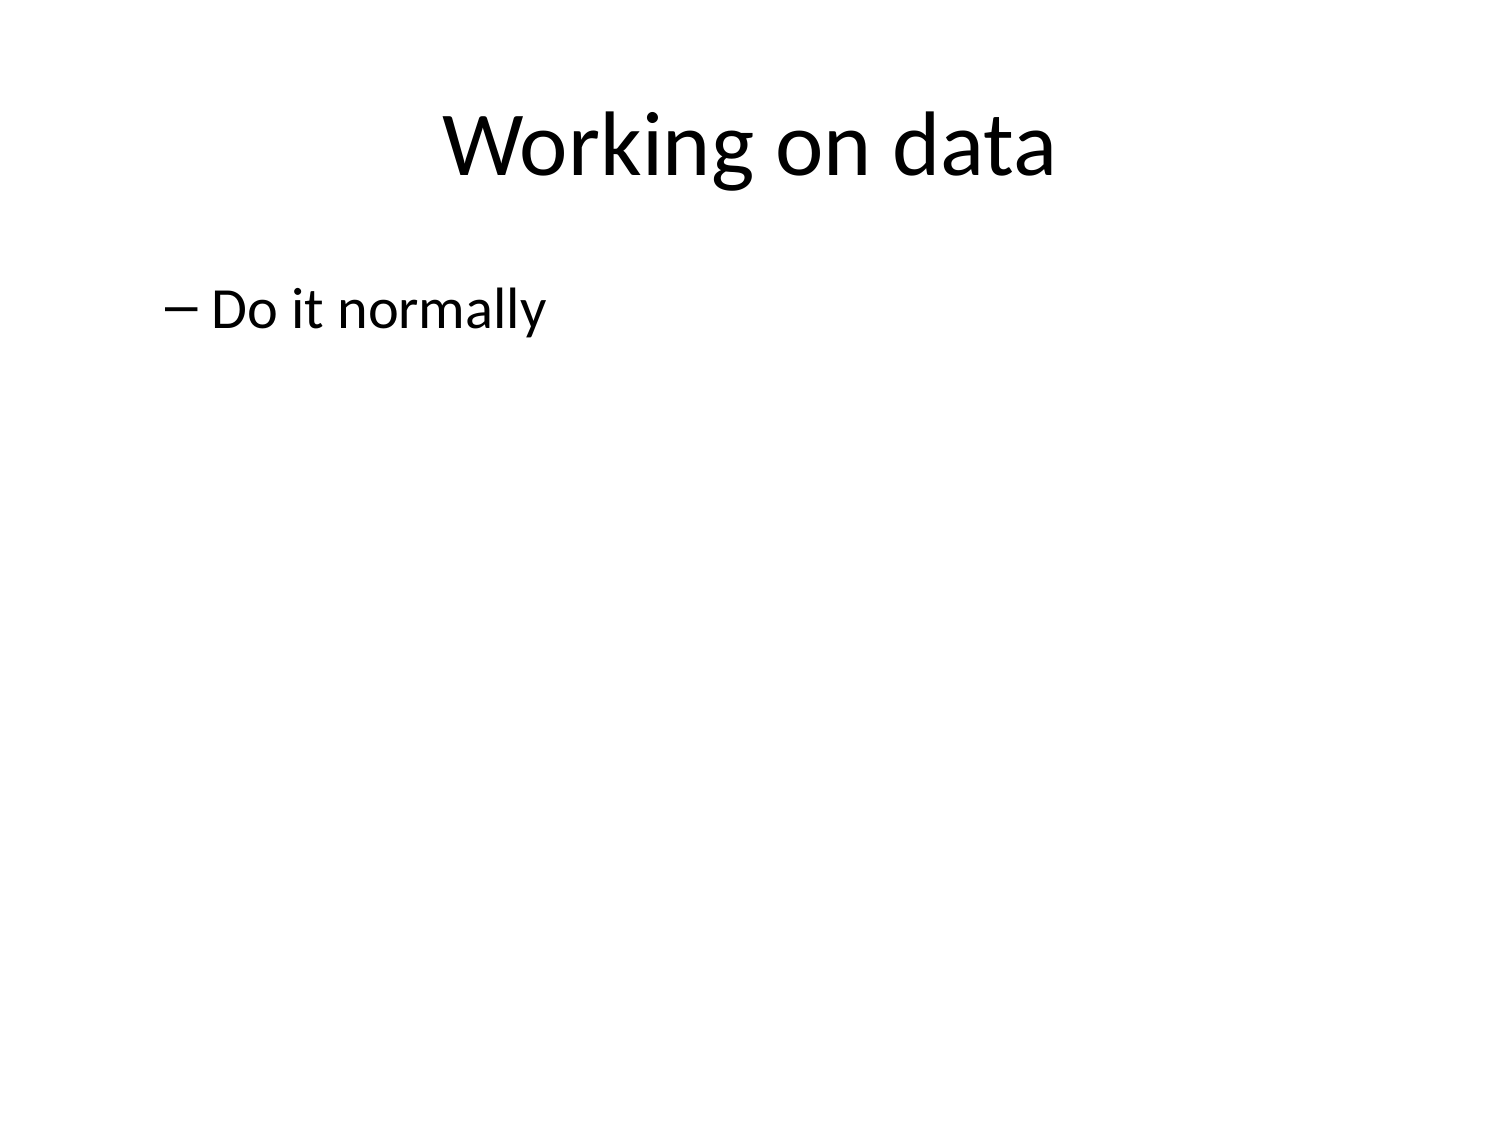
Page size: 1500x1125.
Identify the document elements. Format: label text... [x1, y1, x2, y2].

title Working on data [75, 45, 1425, 233]
list Do it normally [75, 262, 1425, 1005]
